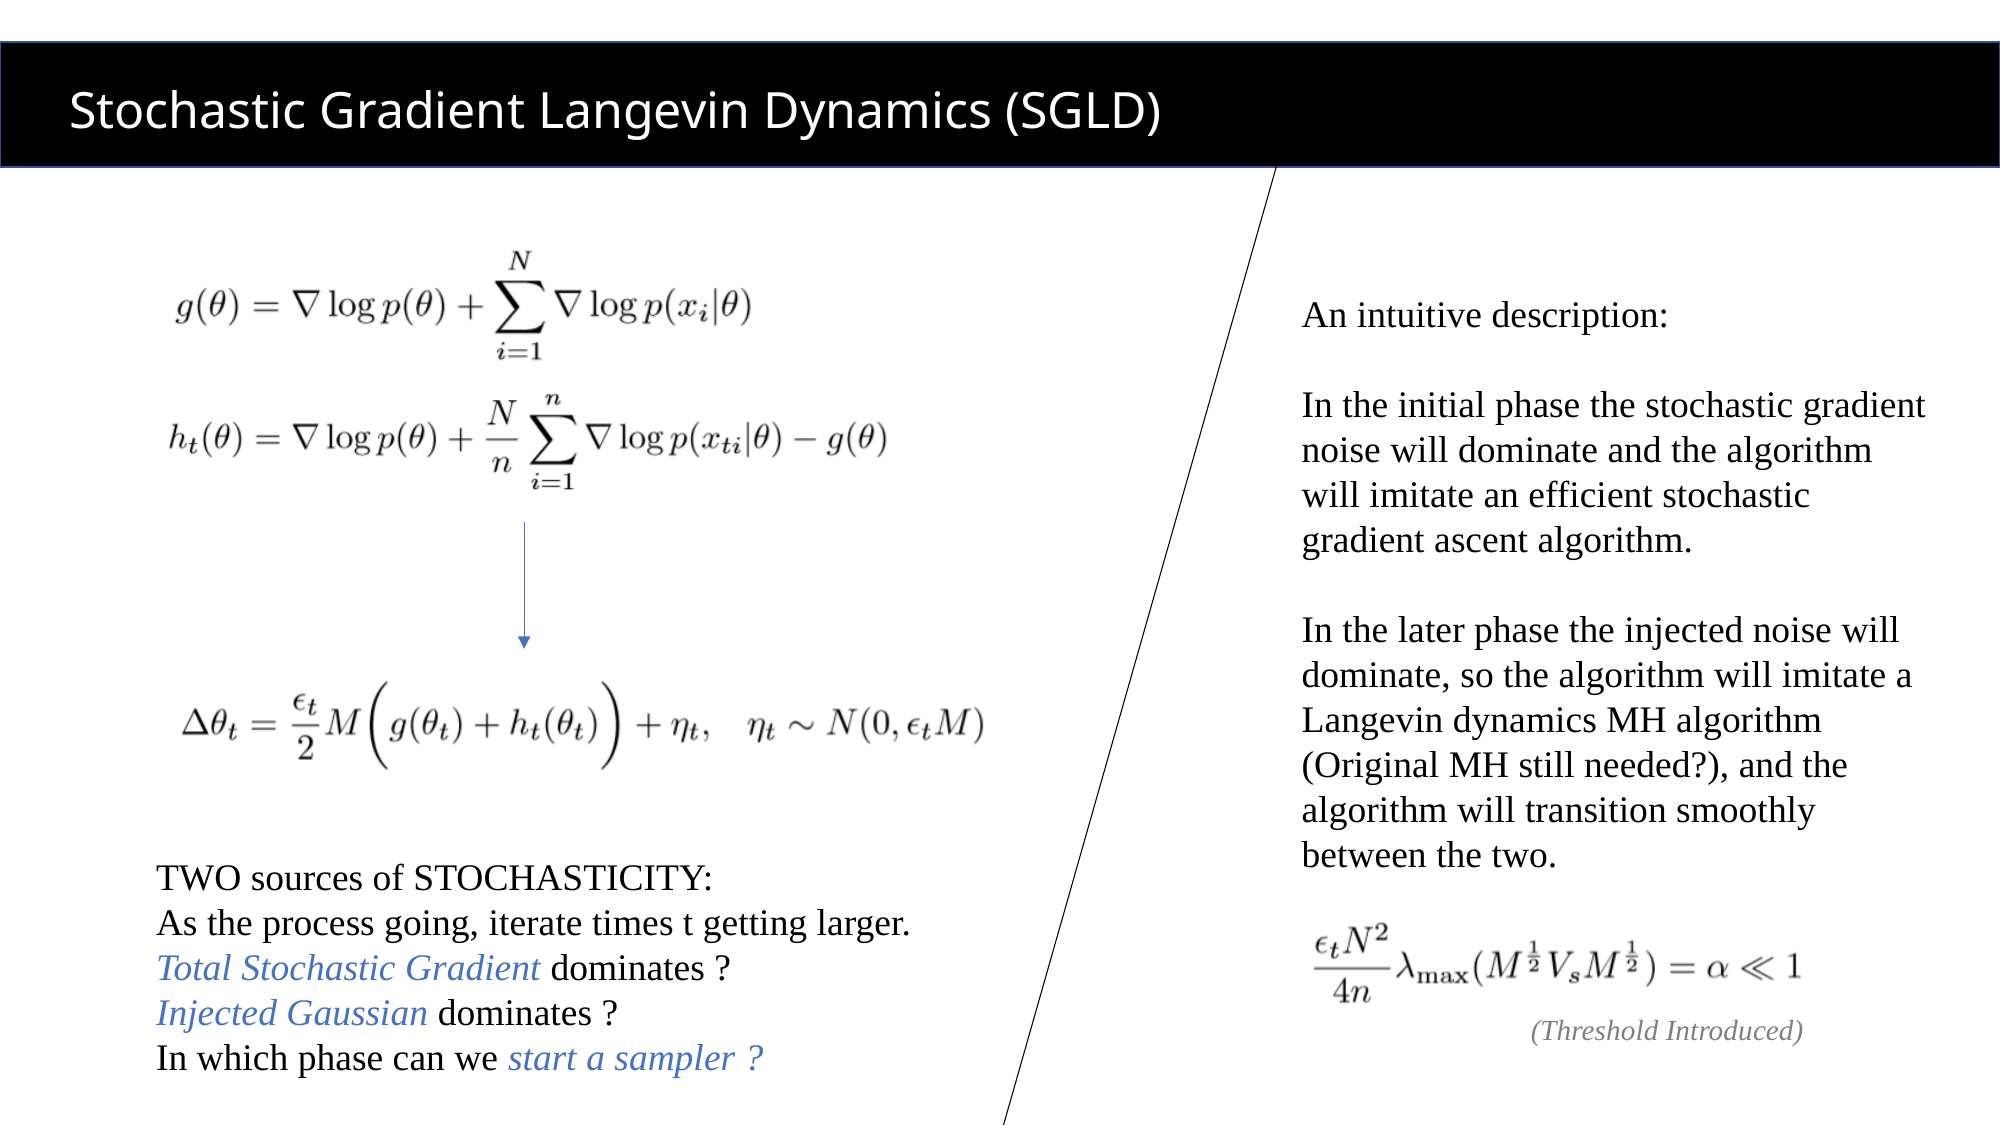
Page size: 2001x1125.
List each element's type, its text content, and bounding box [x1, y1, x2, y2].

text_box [0, 42, 2000, 168]
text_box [996, 146, 1283, 1125]
picture [164, 652, 996, 802]
picture [127, 222, 914, 510]
text_box (Threshold Introduced) [1516, 1030, 1819, 1054]
text_box An intuitive description: In the initial phase the stochastic gradient noise will dominate and the algorithm will imitate an efficient stochastic gradient ascent algorithm. In the later phase the injected noise will dominate, so the algorithm will imitate a Langevin dynamics MH algorithm (Original MH still needed?), and the algorithm will transition smoothly between the two. [1286, 282, 1945, 883]
text_box TWO sources of STOCHASTICITY: As the process going, iterate times t getting larger. Total Stochastic Gradient dominates ? Injected Gaussian dominates ? In which phase can we start a sampler ? [141, 845, 928, 1086]
picture [1286, 904, 1834, 1030]
